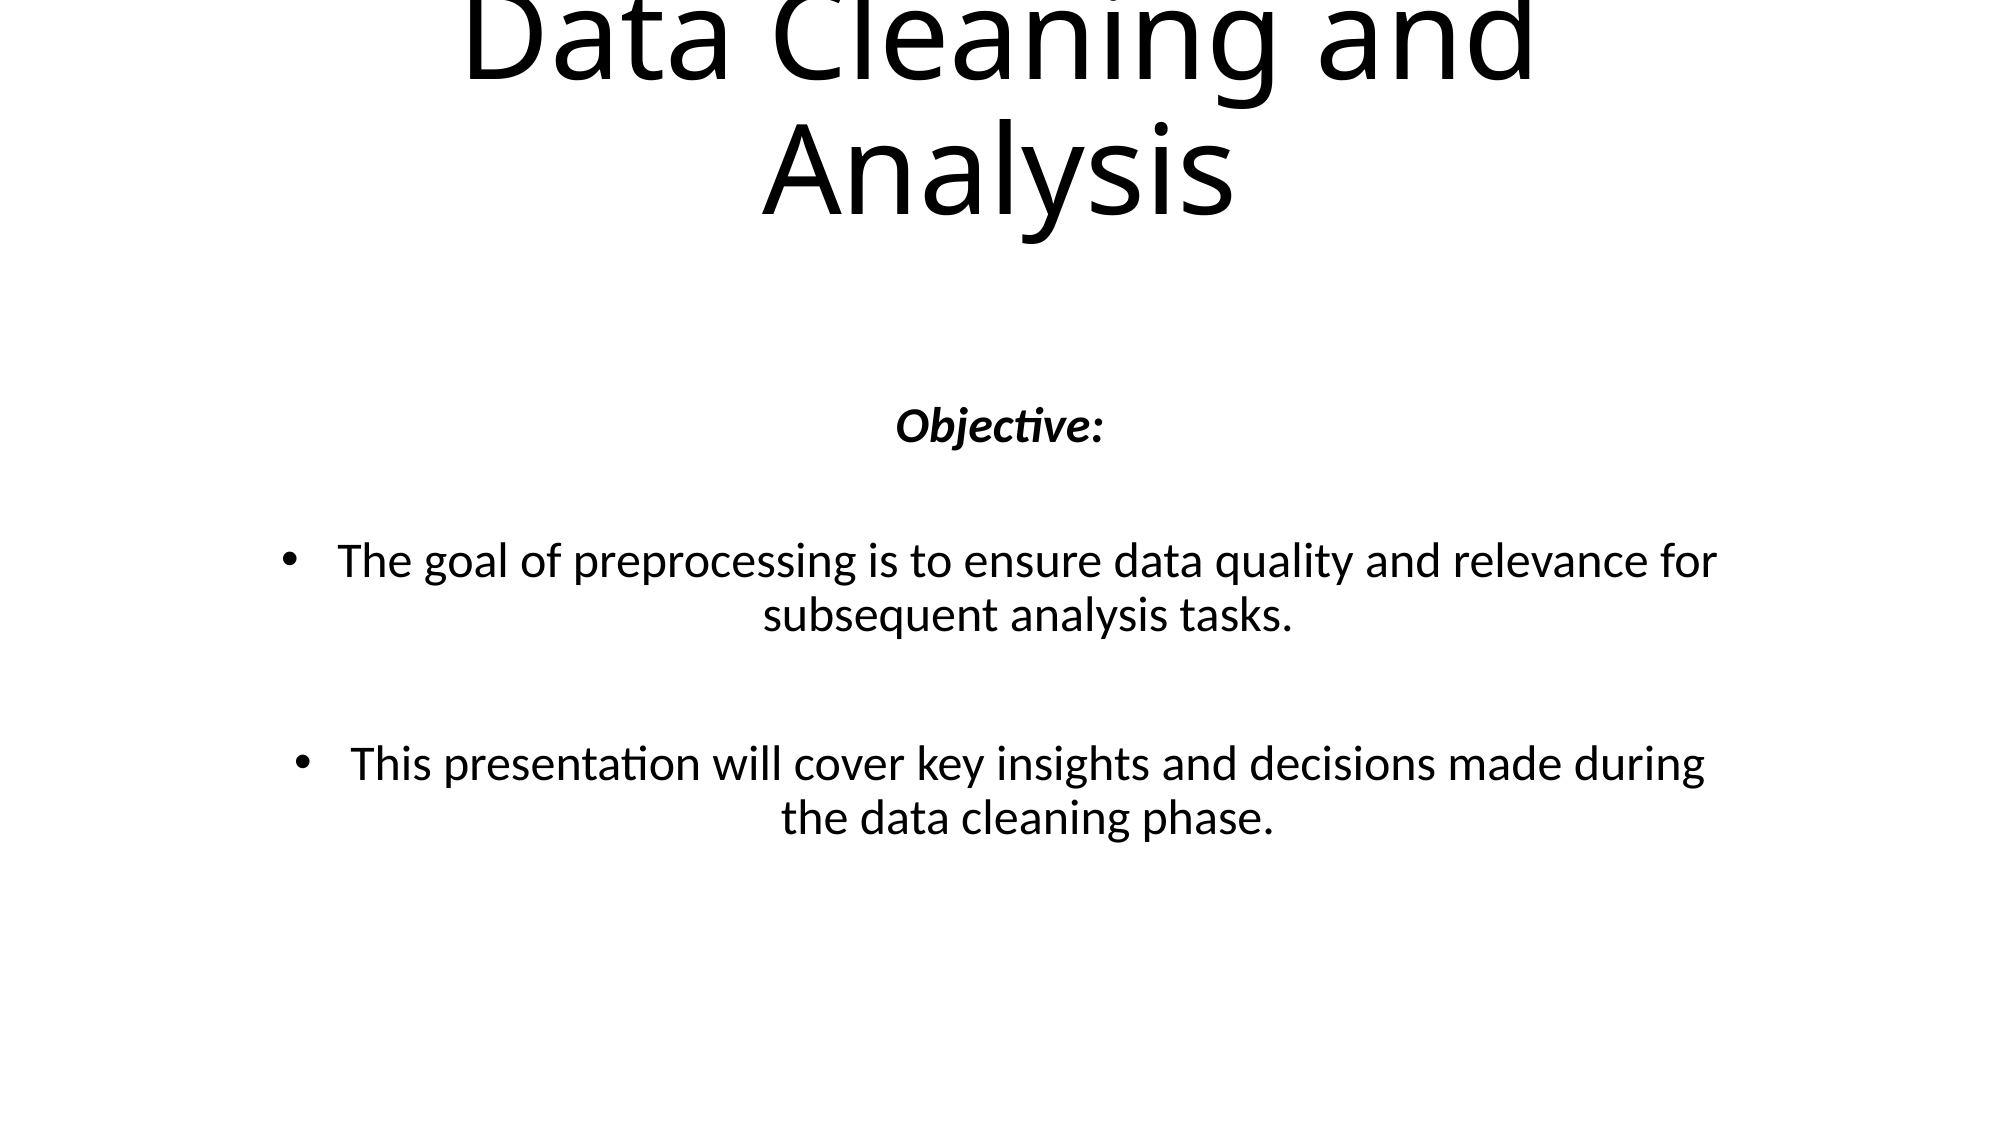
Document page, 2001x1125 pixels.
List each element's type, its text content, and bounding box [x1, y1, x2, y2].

subtitle Objective: The goal of preprocessing is to ensure data quality and relevance for subsequent analysis tasks. This presentation will cover key insights and decisions made during the data cleaning phase. [249, 391, 1750, 1011]
title Data Cleaning and Analysis [249, 0, 1750, 250]
